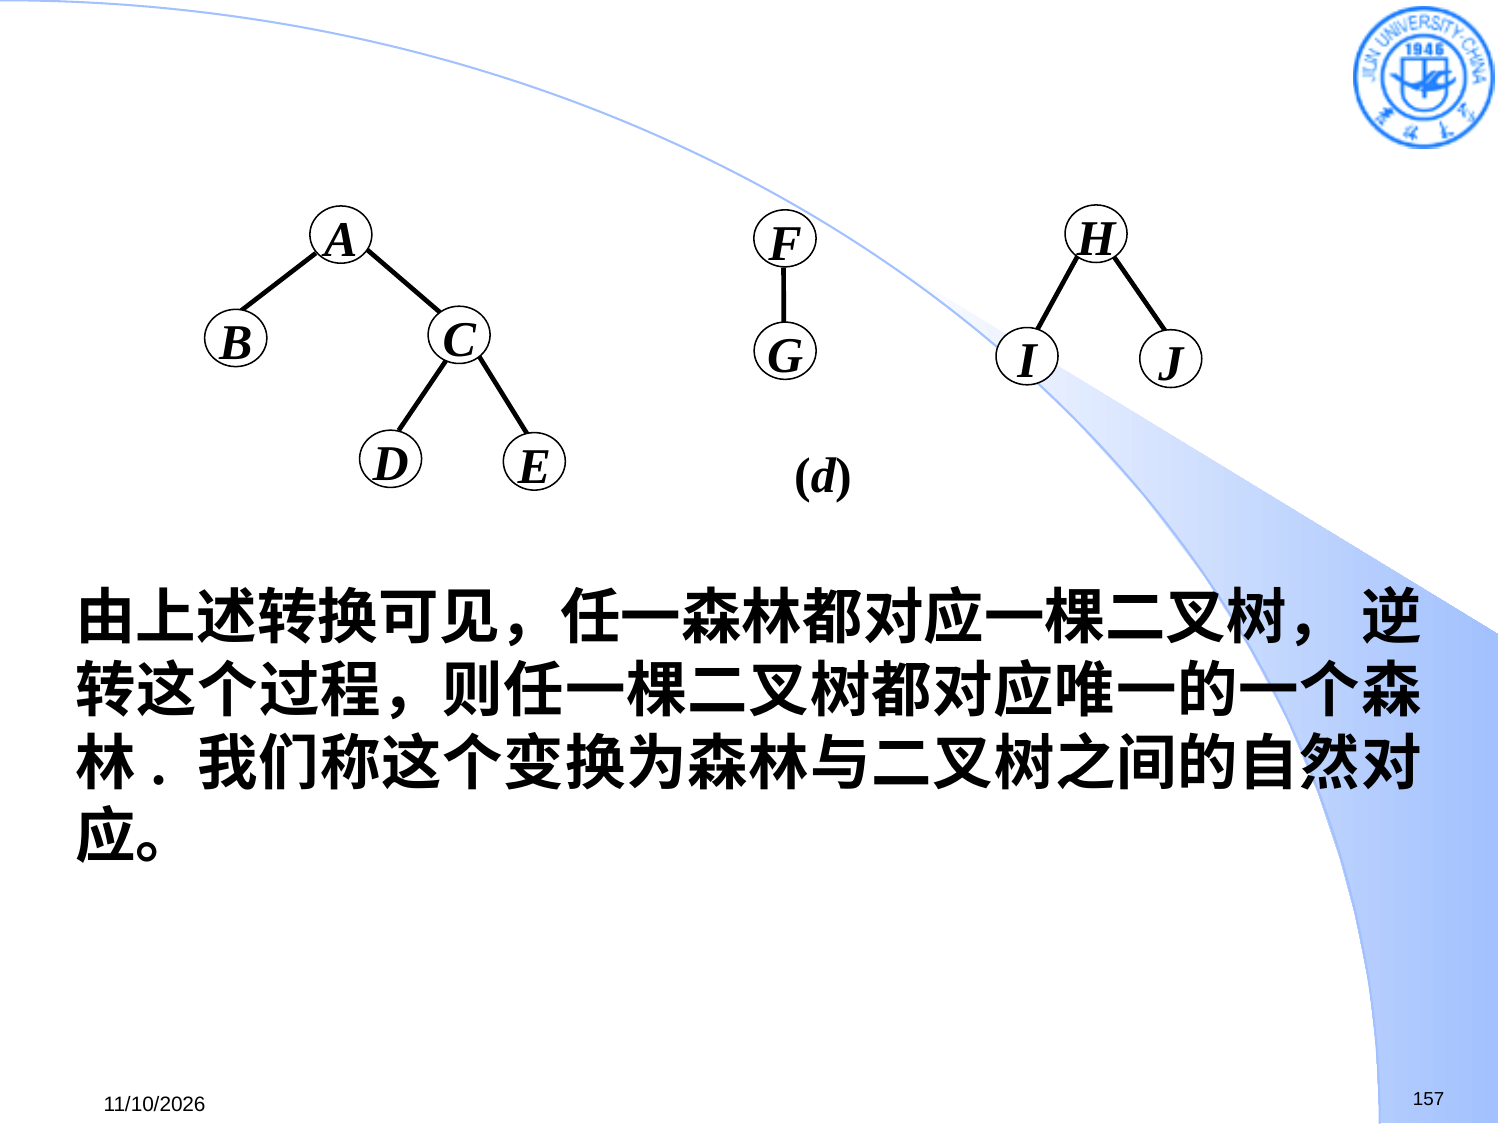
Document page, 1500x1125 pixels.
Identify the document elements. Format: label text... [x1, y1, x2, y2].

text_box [204, 204, 1203, 505]
text_box 由上述转换可见，任一森林都对应一棵二叉树， 逆转这个过程，则任一棵二叉树都对应唯一的一个森林. 我们称这个变换为森林与二叉树之间的自然对应。 [60, 570, 1437, 877]
picture [1353, 6, 1495, 149]
